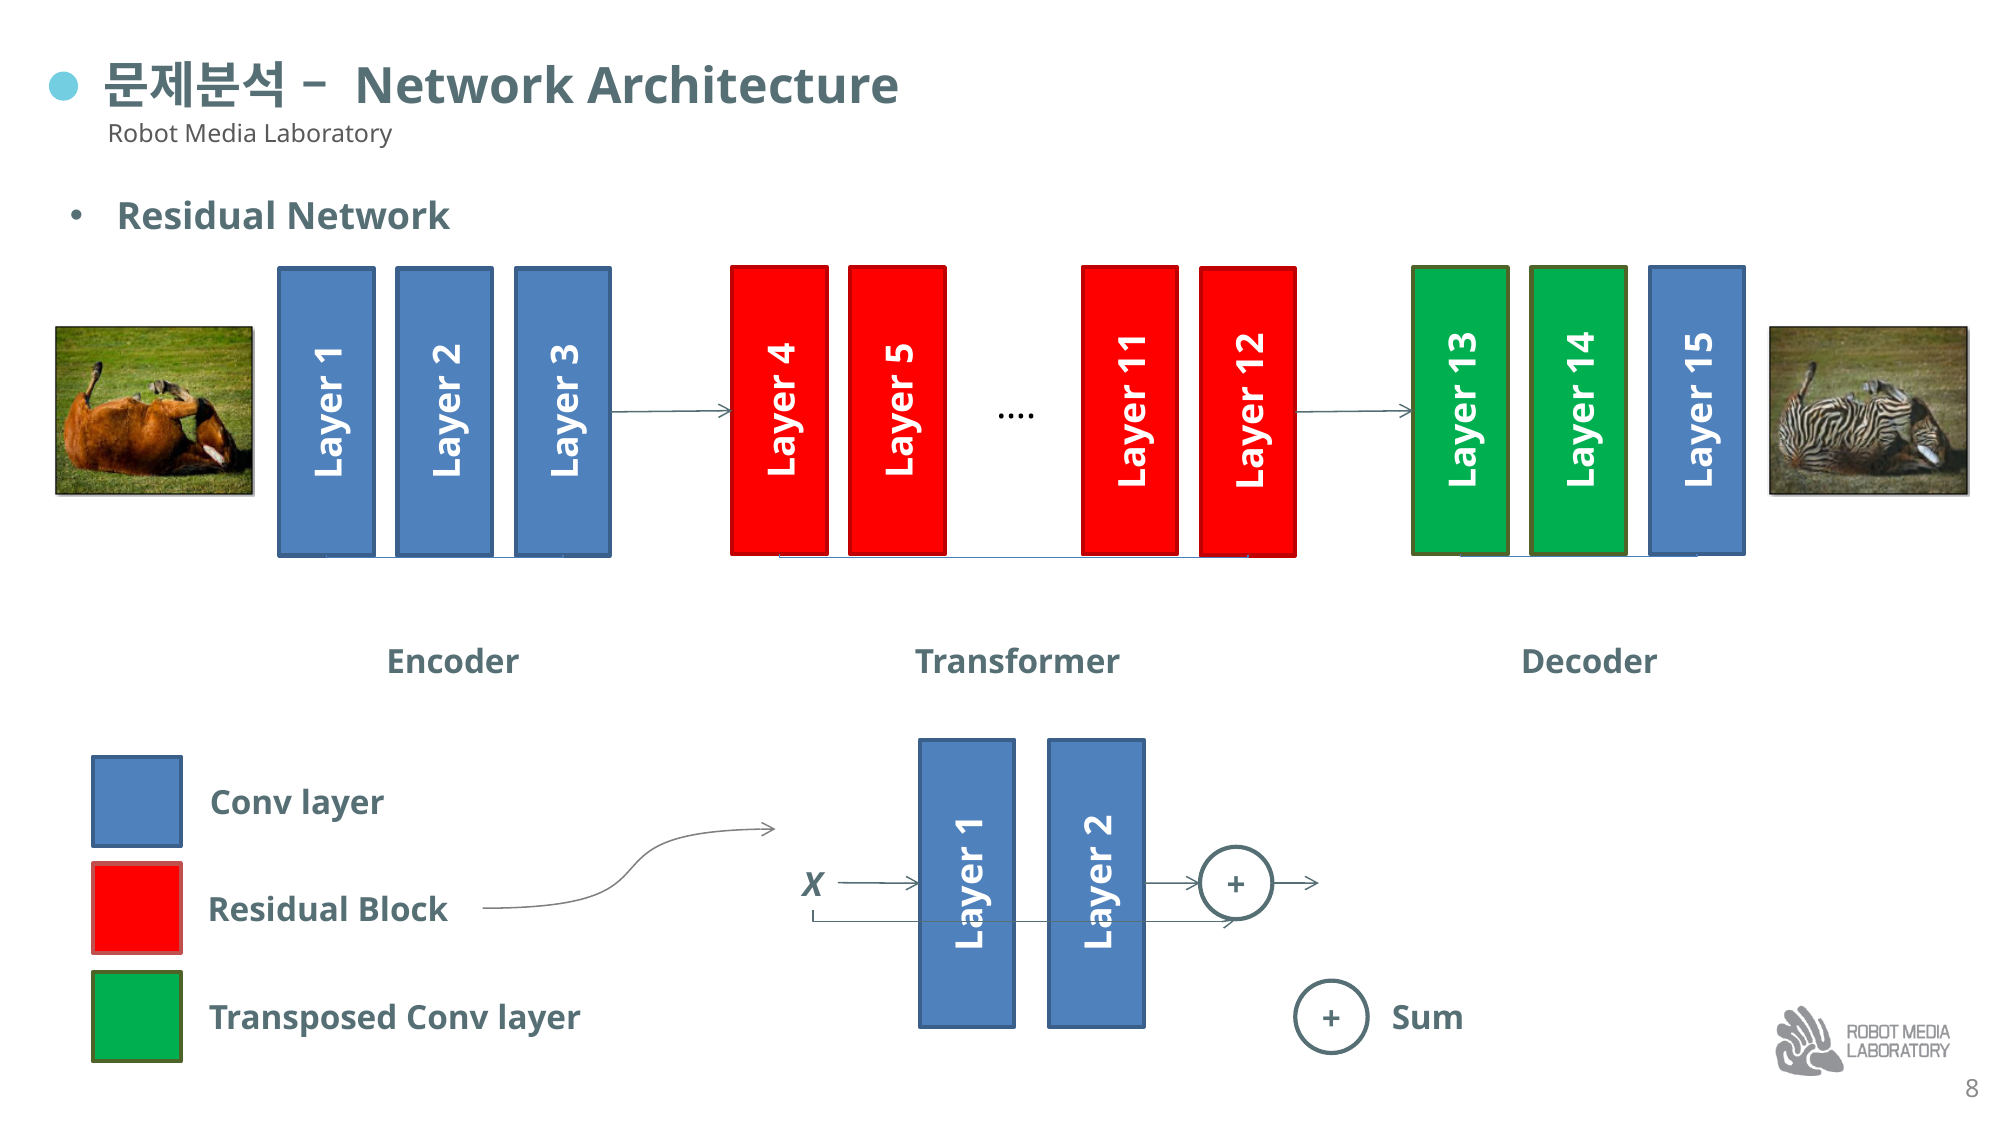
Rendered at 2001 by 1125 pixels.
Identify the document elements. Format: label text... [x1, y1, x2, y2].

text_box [482, 828, 776, 909]
text_box Residual Network [54, 184, 1022, 245]
text_box + [1297, 978, 1370, 1056]
slide_number 8 [1527, 1059, 1995, 1120]
text_box Sum [1377, 988, 1480, 1044]
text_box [786, 739, 1320, 1027]
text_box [48, 45, 1308, 154]
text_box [92, 756, 593, 1062]
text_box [52, 266, 1970, 690]
picture [1767, 998, 1958, 1083]
